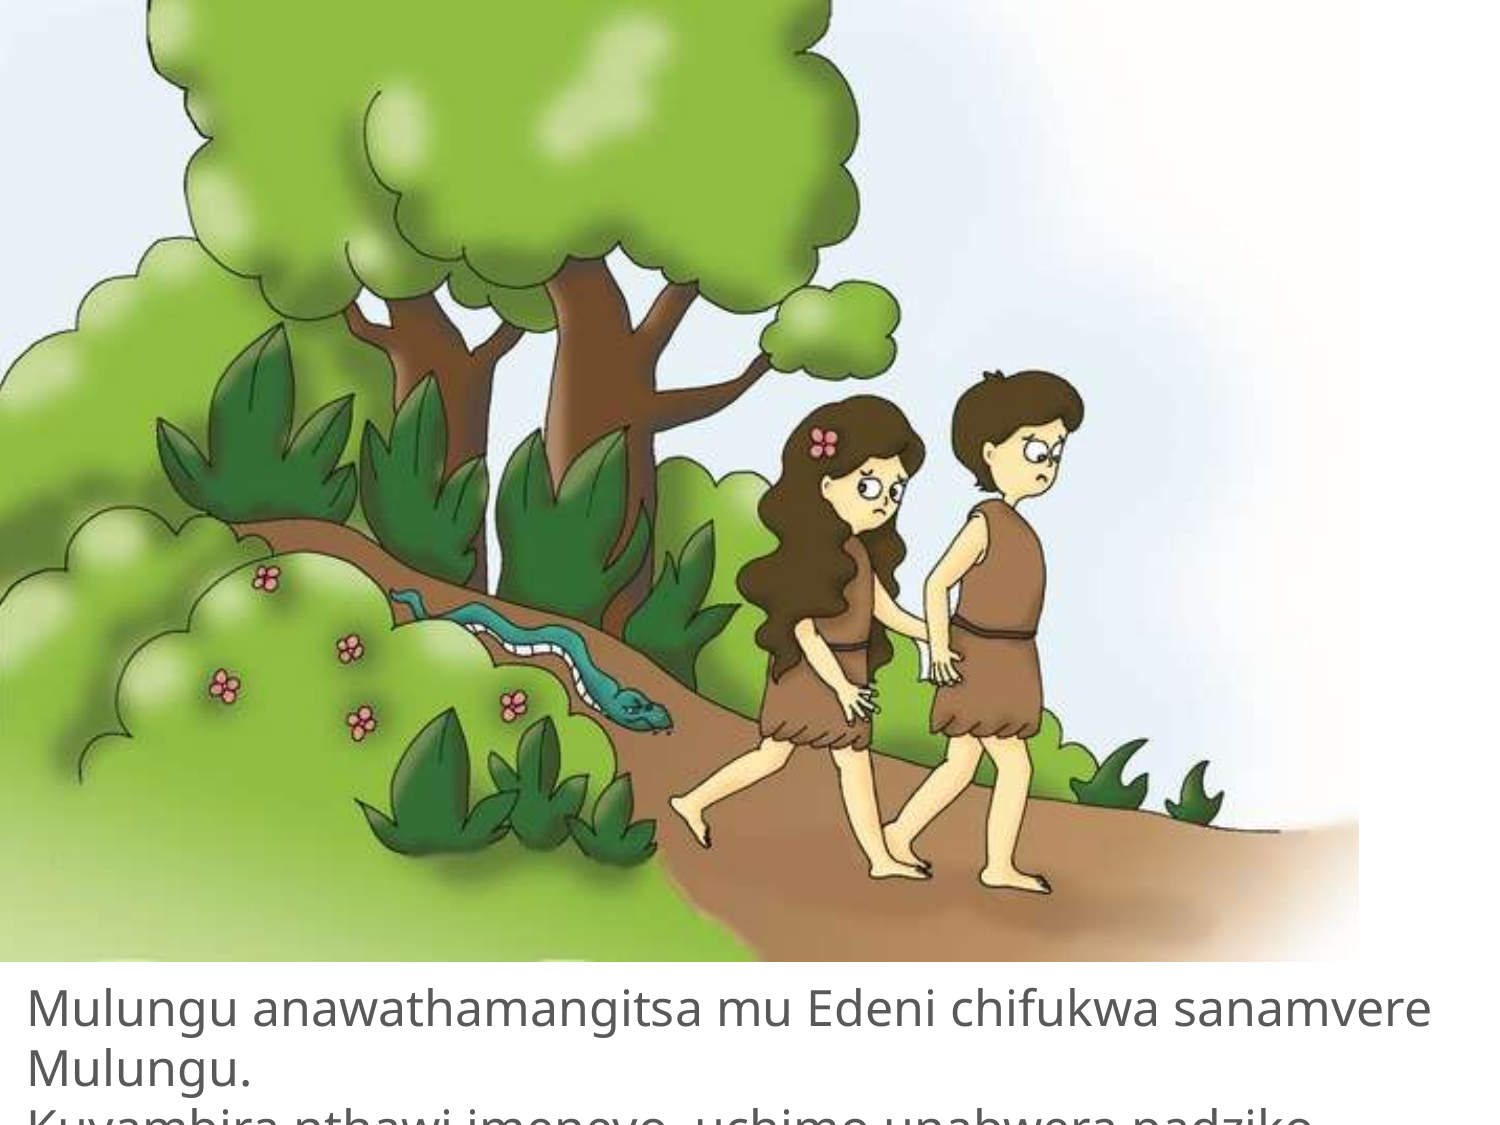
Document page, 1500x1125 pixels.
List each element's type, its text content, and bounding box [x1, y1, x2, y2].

picture [0, 0, 1359, 962]
text_box Mulungu anawathamangitsa mu Edeni chifukwa sanamvere Mulungu. Kuyambira nthawi imeneyo, uchimo unabwera padziko lapansi. [11, 969, 1498, 1125]
